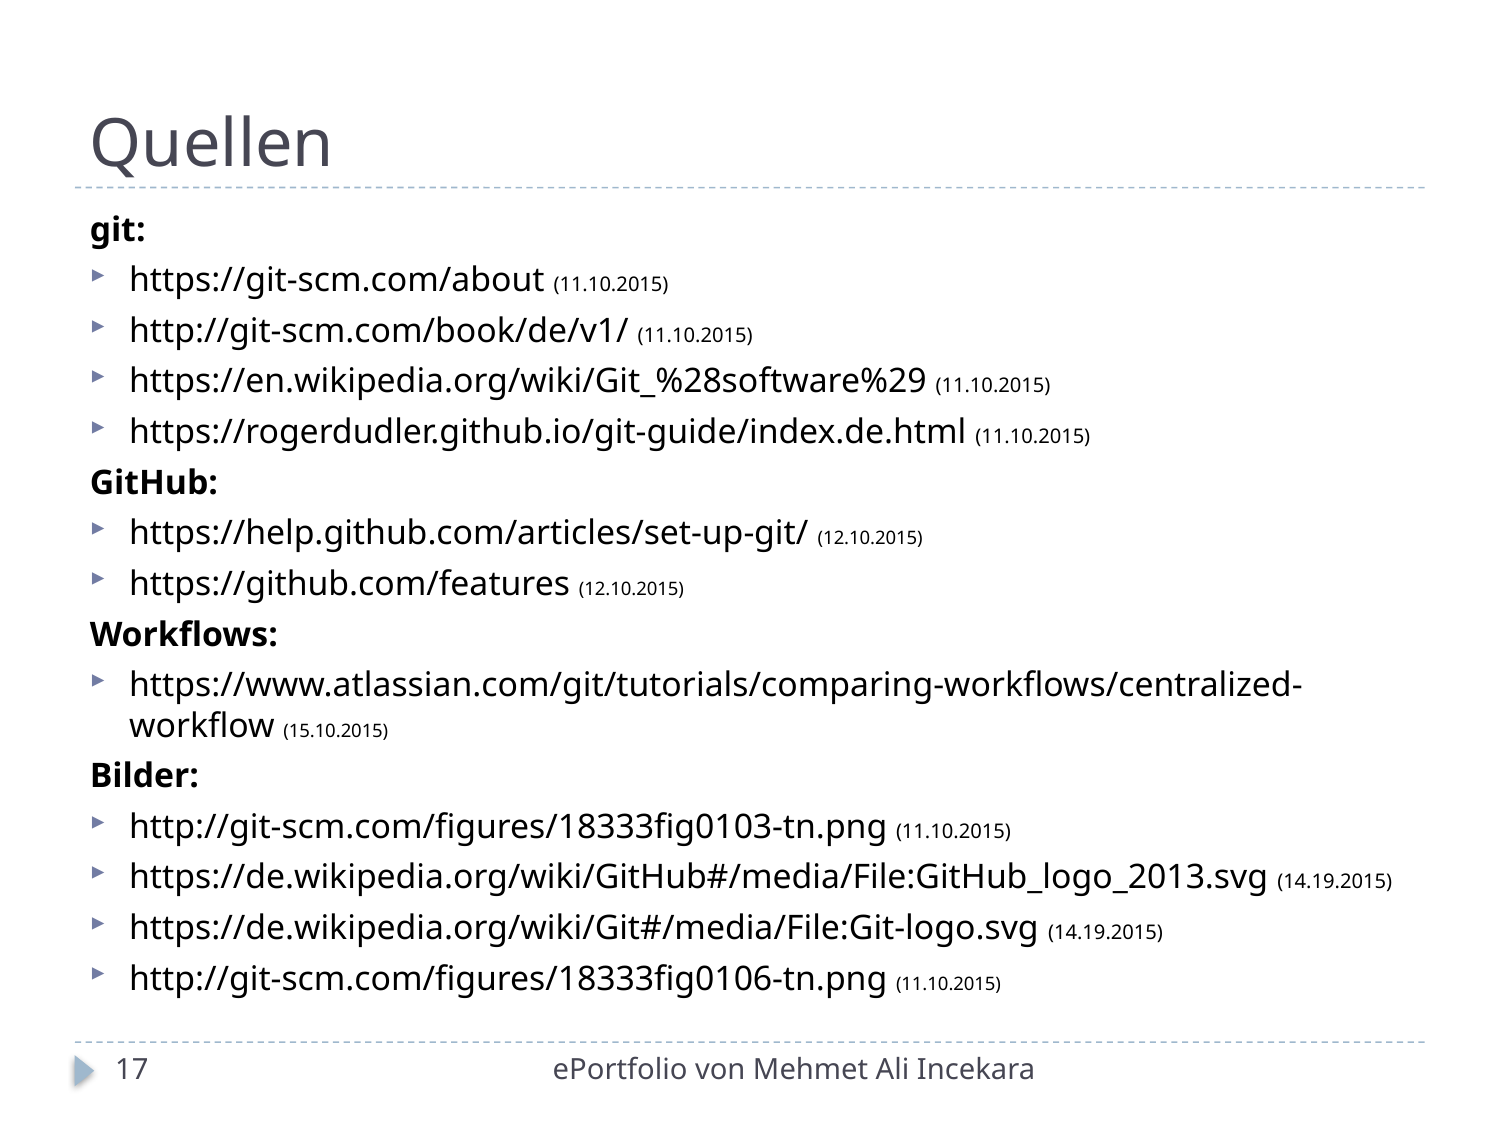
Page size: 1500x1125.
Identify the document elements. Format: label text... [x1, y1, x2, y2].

list git: https://git-scm.com/about (11.10.2015) http://git-scm.com/book/de/v1/ (11.10.2015) https://en.wikipedia.org/wiki/Git_%28software%29 (11.10.2015) https://rogerdudler.github.io/git-guide/index.de.html (11.10.2015) GitHub: https://help.github.com/articles/set-up-git/ (12.10.2015) https://github.com/features (12.10.2015) Workflows: https://www.atlassian.com/git/tutorials/comparing-workflows/centralized-workflow (15.10.2015) Bilder: http://git-scm.com/figures/18333fig0103-tn.png (11.10.2015) https://de.wikipedia.org/wiki/GitHub#/media/File:GitHub_logo_2013.svg (14.19.2015) https://de.wikipedia.org/wiki/Git#/media/File:Git-logo.svg (14.19.2015) http://git-scm.com/figures/18333fig0106-tn.png (11.10.2015) [75, 200, 1459, 1010]
footer ePortfolio von Mehmet Ali Incekara [475, 1042, 1051, 1103]
slide_number 17 [100, 1042, 426, 1103]
title Quellen [75, 24, 1425, 188]
